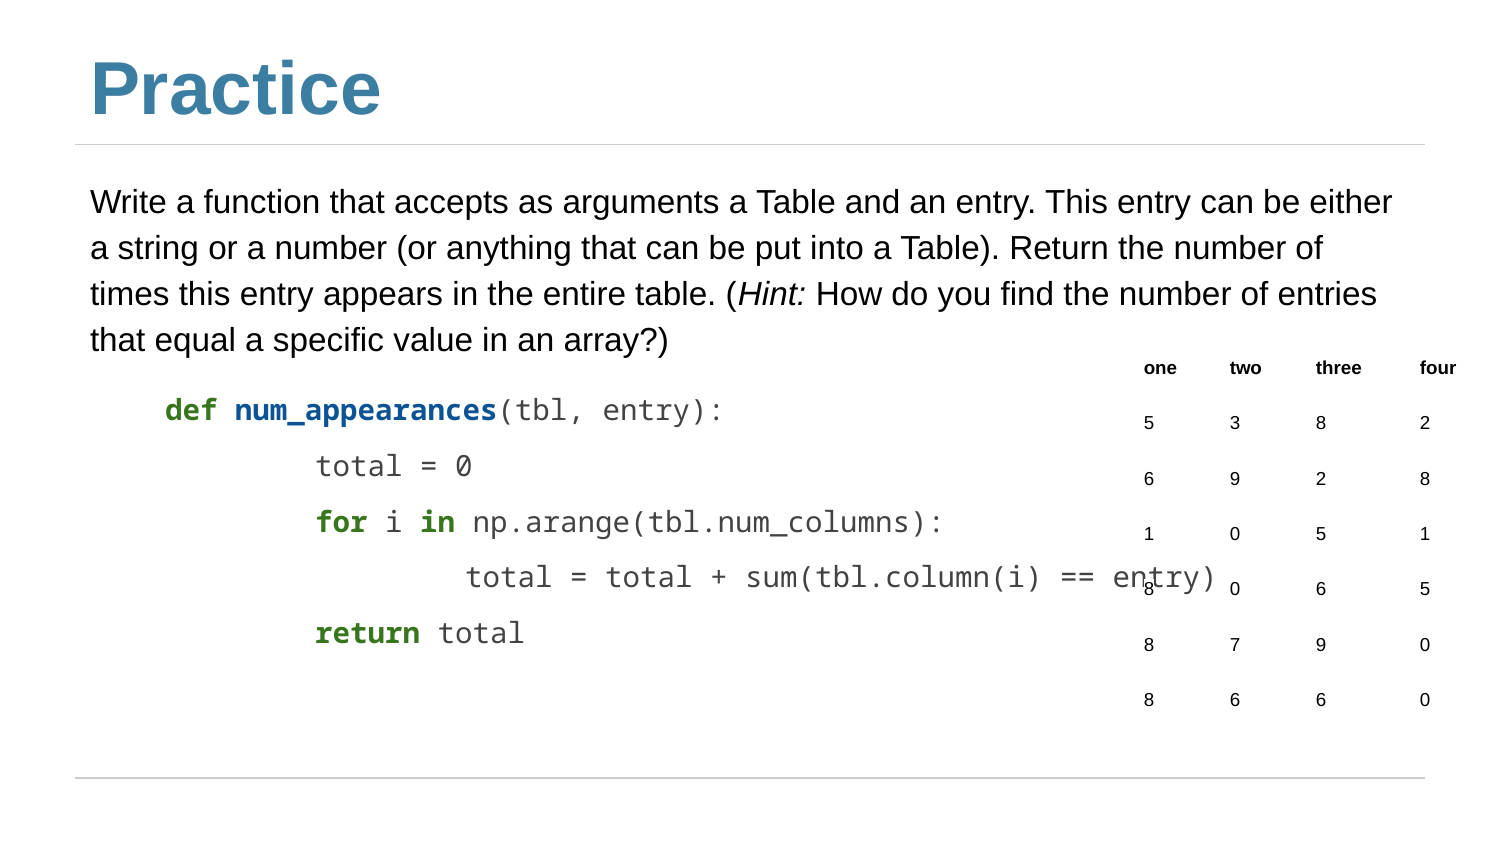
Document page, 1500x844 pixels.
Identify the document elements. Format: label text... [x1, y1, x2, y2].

table_cell 3 [1220, 394, 1306, 449]
title Practice [75, 33, 1175, 145]
table_cell 2 [1411, 394, 1500, 449]
table_cell 0 [1220, 505, 1306, 560]
table_cell 8 [1134, 615, 1220, 671]
table_cell 8 [1306, 394, 1411, 449]
table_cell 6 [1306, 671, 1411, 726]
table_cell 0 [1411, 671, 1500, 726]
table_cell 5 [1411, 560, 1500, 615]
table_cell 1 [1411, 505, 1500, 560]
table_cell 7 [1220, 615, 1306, 671]
table_header two [1220, 339, 1306, 394]
table_cell 9 [1306, 615, 1411, 671]
table_cell 1 [1134, 505, 1220, 560]
table_cell 5 [1134, 394, 1220, 449]
table_cell 6 [1134, 449, 1220, 505]
table_cell 8 [1411, 449, 1500, 505]
table_cell 5 [1306, 505, 1411, 560]
table_cell 6 [1306, 560, 1411, 615]
table_cell 8 [1134, 560, 1220, 615]
table_header four [1411, 339, 1500, 394]
table_cell 9 [1220, 449, 1306, 505]
table_header one [1134, 339, 1220, 394]
table_cell 0 [1220, 560, 1306, 615]
list Write a function that accepts as arguments a Table and an entry. This entry can be either a string or a number (or anything that can be put into a Table). Return the number of times this entry appears in the entire table. (Hint: How do you find the number of entries that equal a specific value in an array?) def num_appearances(tbl, entry): total = 0 for i in np.arange(tbl.num_columns): total = total + sum(tbl.column(i) == entry) return total [75, 159, 1425, 754]
table_header three [1306, 339, 1411, 394]
table_cell 6 [1220, 671, 1306, 726]
table_cell 2 [1306, 449, 1411, 505]
table_cell 8 [1134, 671, 1220, 726]
table_cell 0 [1411, 615, 1500, 671]
